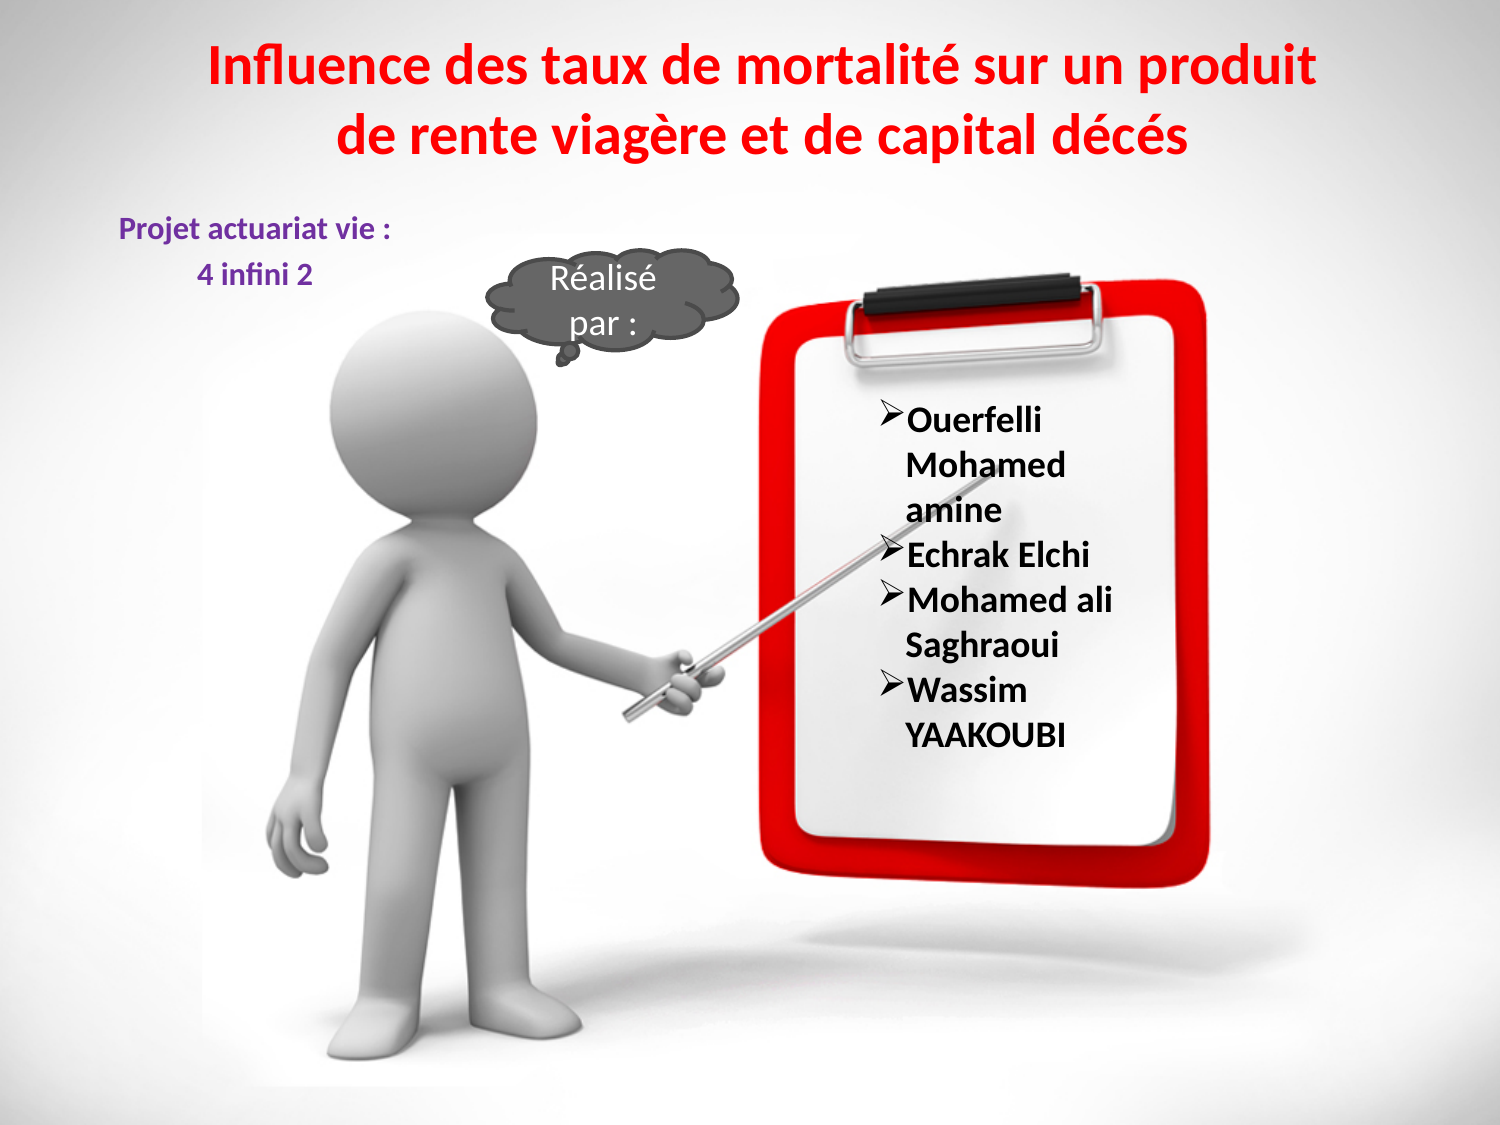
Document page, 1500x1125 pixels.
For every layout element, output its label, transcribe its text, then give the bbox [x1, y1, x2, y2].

picture [0, 0, 1500, 1125]
text_box Projet actuariat vie : 4 infini 2 [62, 200, 449, 300]
text_box Influence des taux de mortalité sur un produit de rente viagère et de capital décés [187, 24, 1338, 168]
text_box Réalisé par : [485, 248, 740, 368]
text_box Ouerfelli Mohamed amine Echrak Elchi Mohamed ali Saghraoui Wassim YAAKOUBI [862, 387, 1163, 763]
